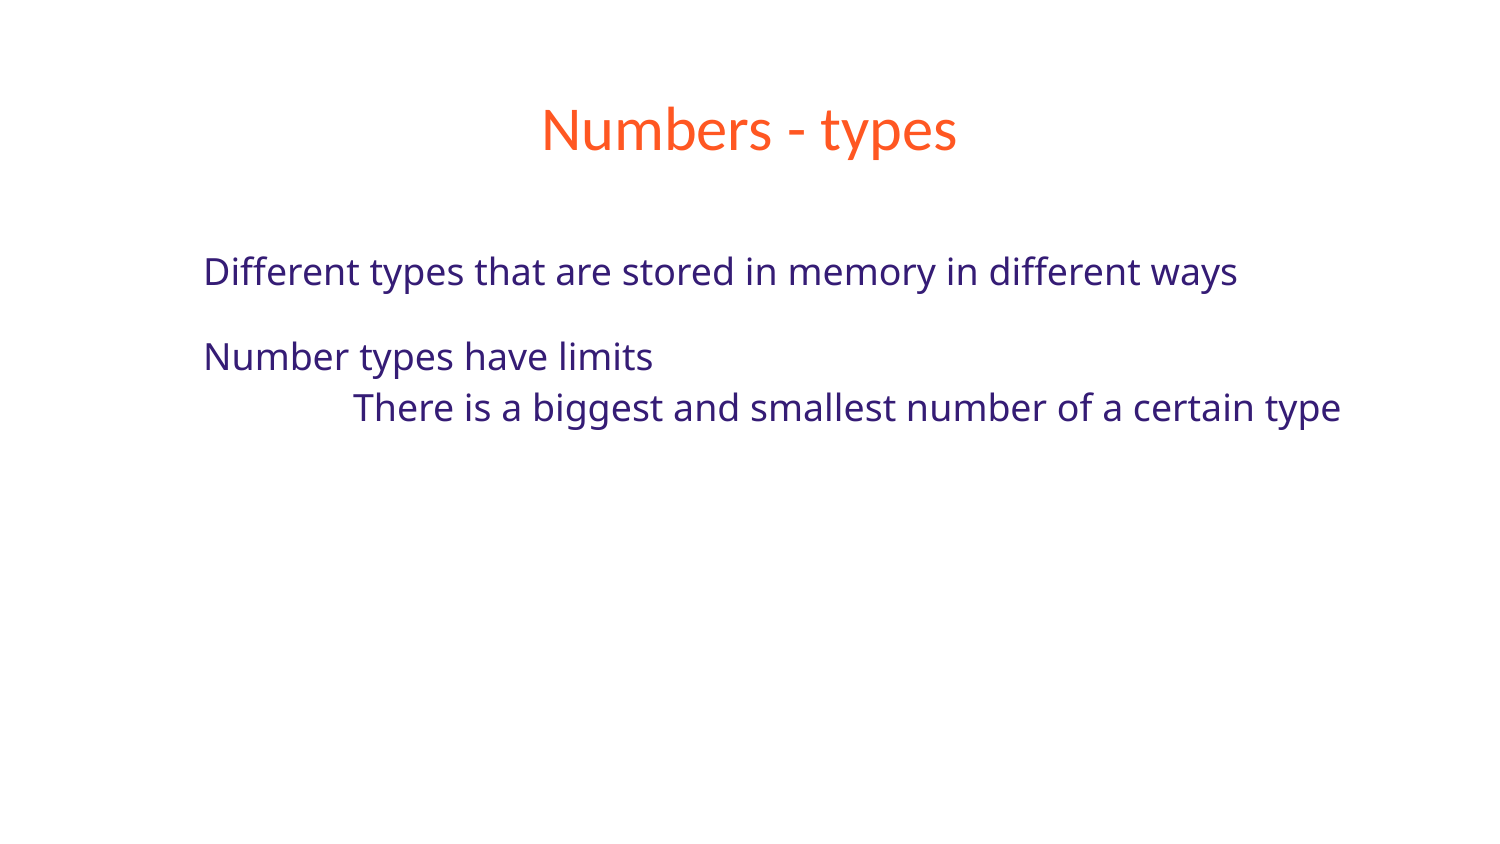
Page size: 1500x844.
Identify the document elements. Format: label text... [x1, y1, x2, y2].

title Numbers - types [51, 72, 1449, 167]
list Different types that are stored in memory in different ways Number types have limits There is a biggest and smallest number of a certain type [188, 225, 1389, 787]
